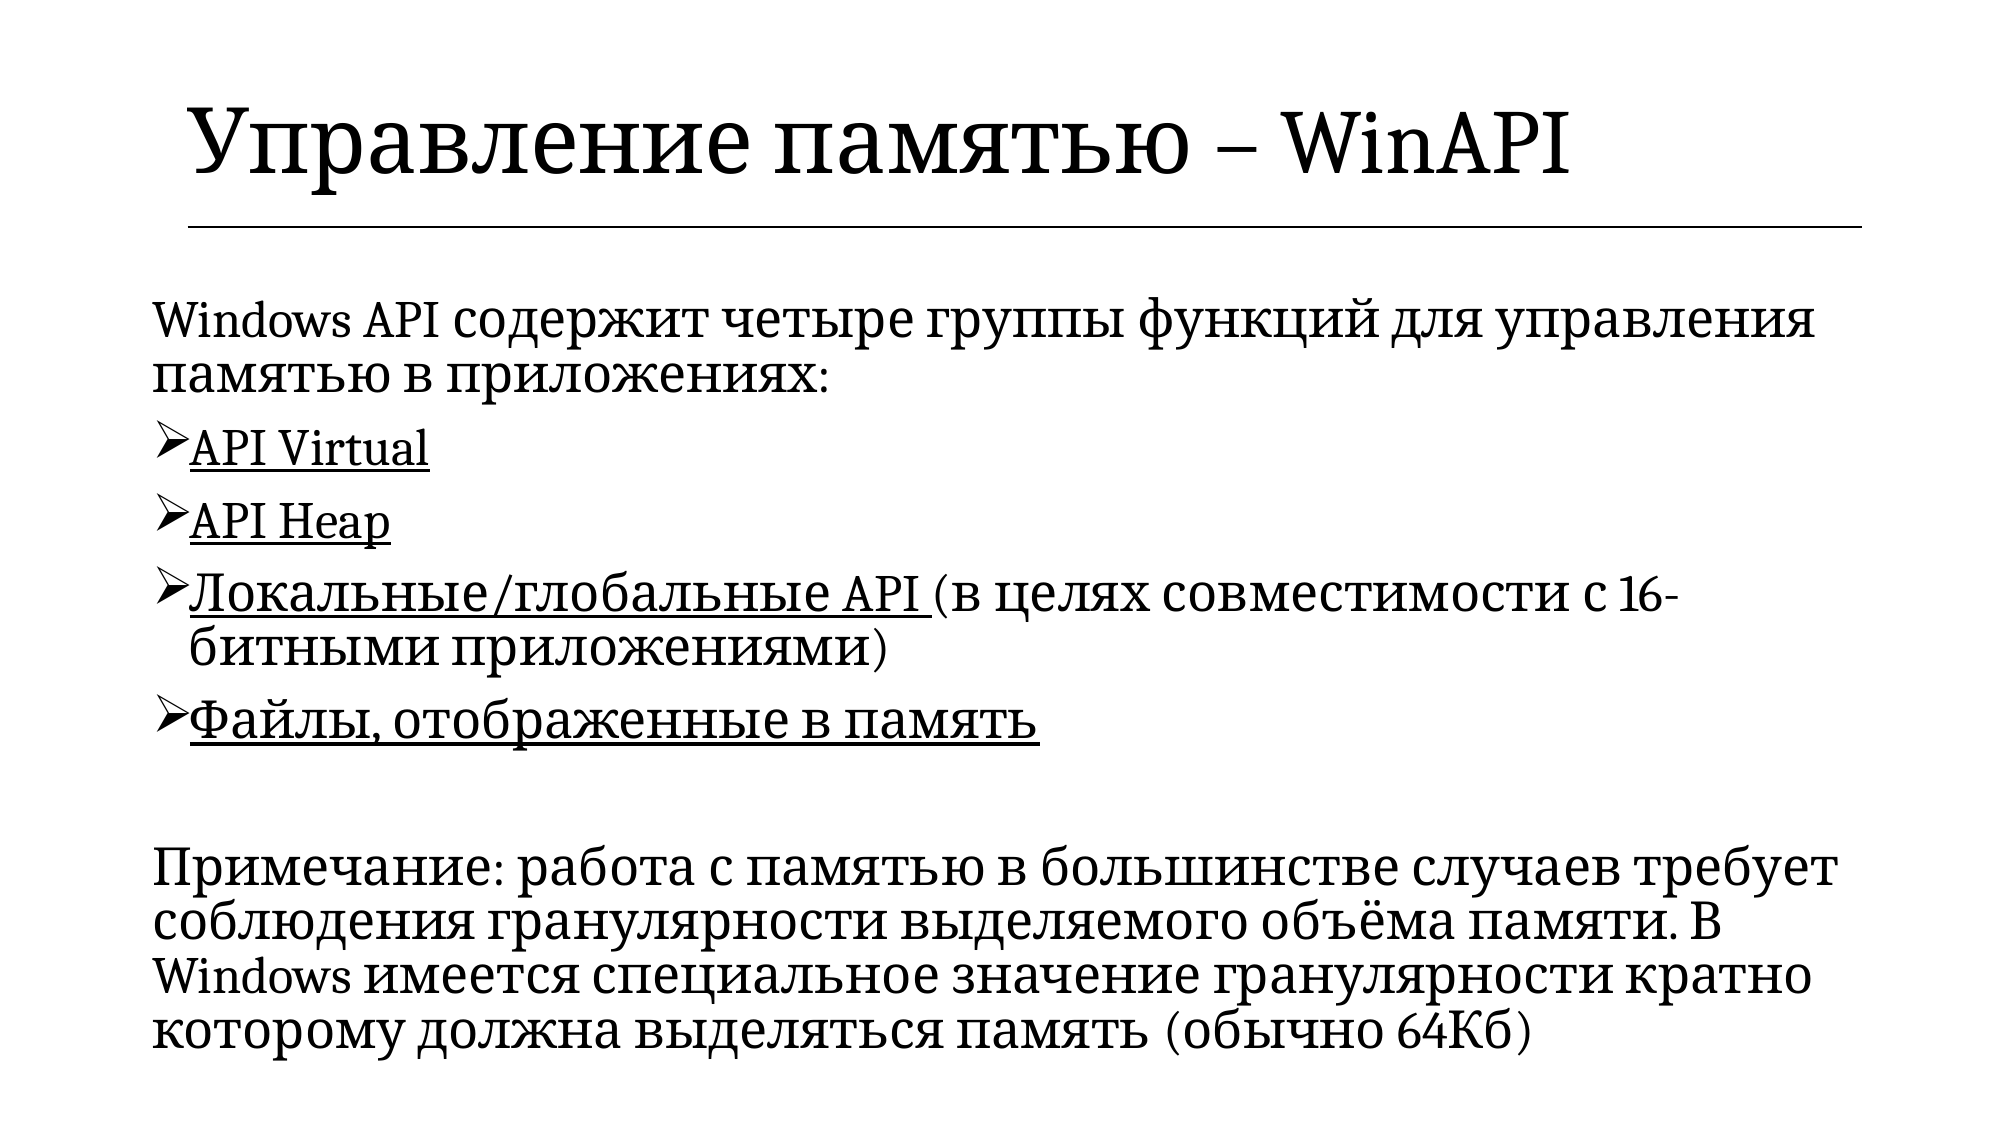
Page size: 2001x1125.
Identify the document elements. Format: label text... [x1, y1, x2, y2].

list Windows API содержит четыре группы функций для управления памятью в приложениях: API Virtual API Heap Локальные/глобальные API (в целях совместимости с 16-битными приложениями) Файлы, отображенные в память Примечание: работа с памятью в большинстве случаев требует соблюдения гранулярности выделяемого объёма памяти. В Windows имеется специальное значение гранулярности кратно которому должна выделяться память (обычно 64Кб) [137, 286, 1863, 1086]
table_header Управление памятью – WinAPI [188, 60, 1862, 226]
